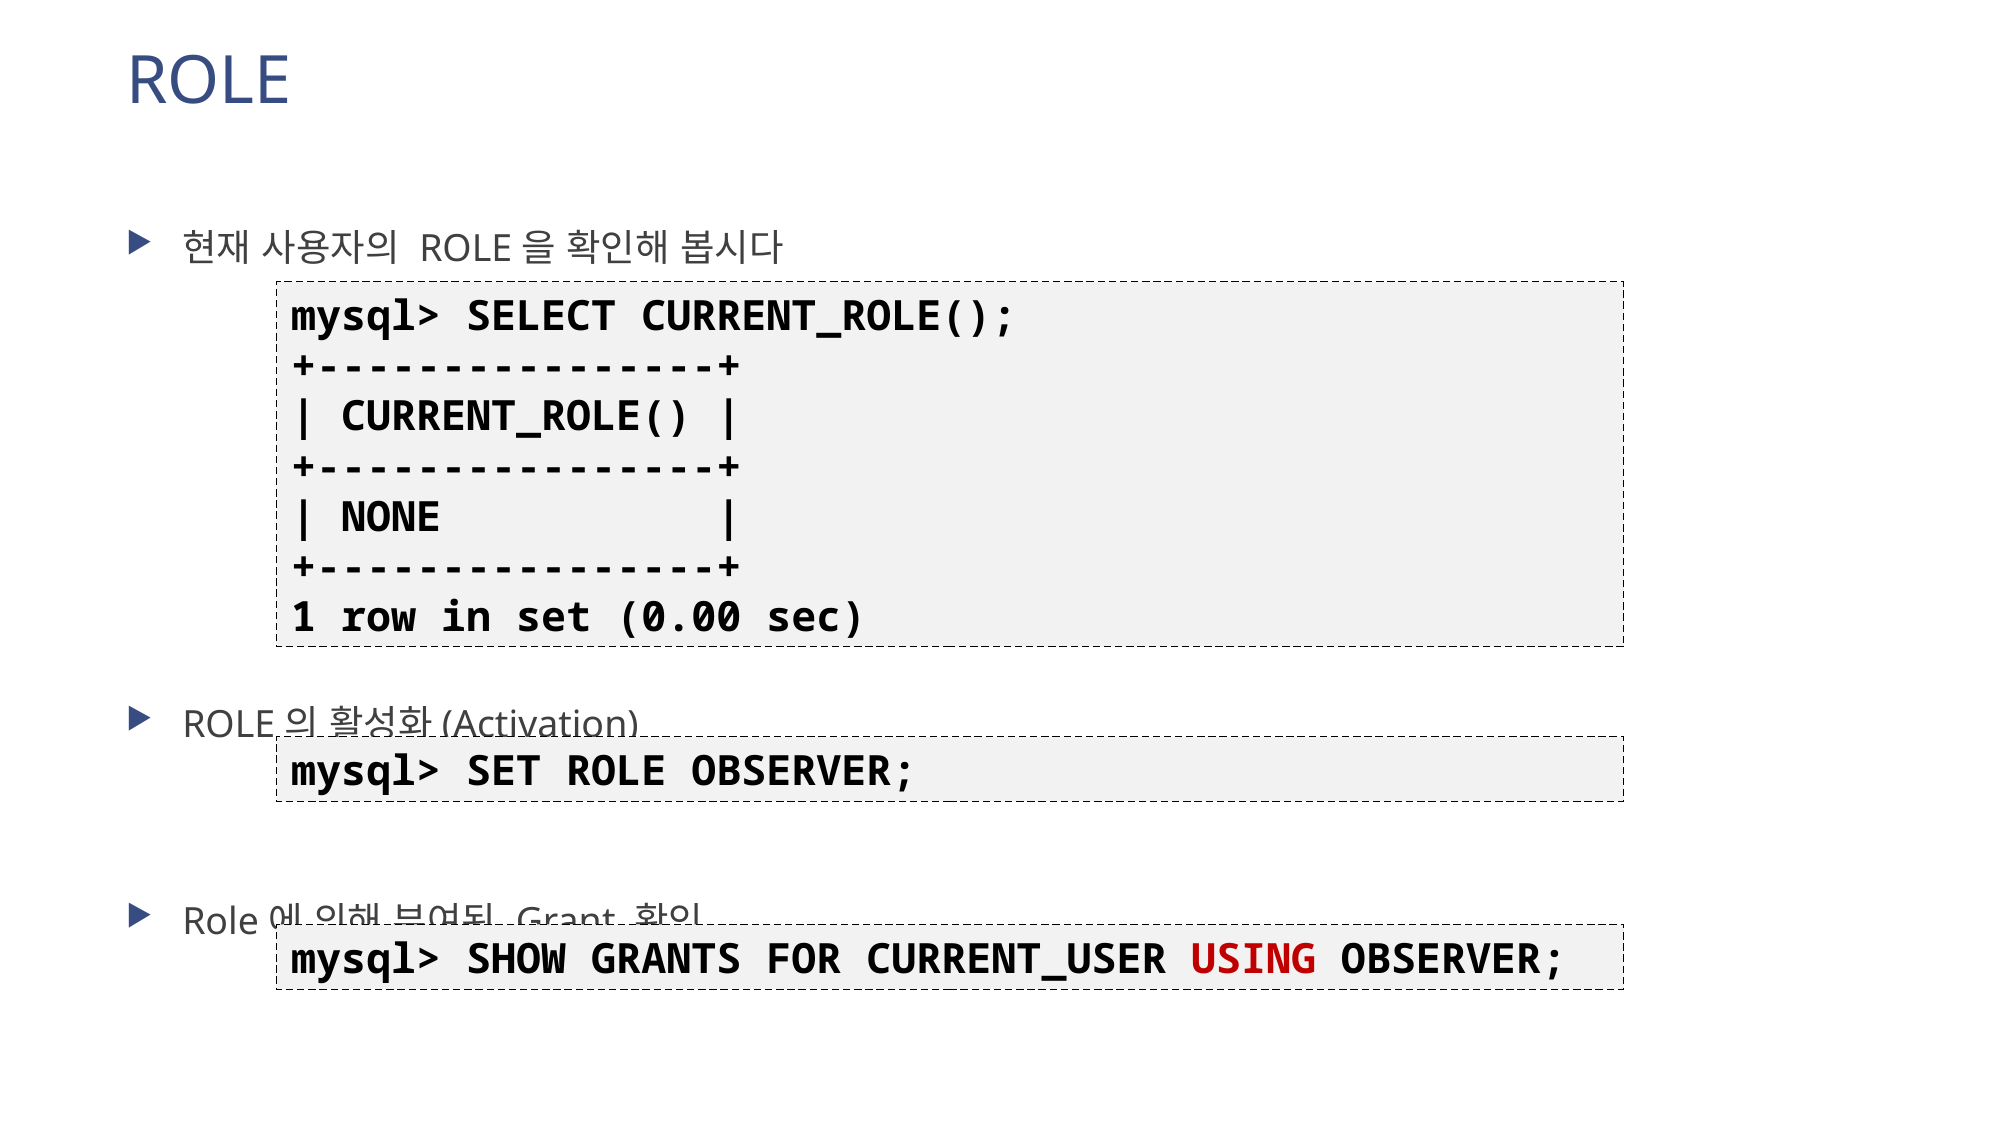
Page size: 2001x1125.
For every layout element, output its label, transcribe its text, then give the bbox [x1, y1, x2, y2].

list 현재 사용자의 ROLE을 확인해 봅시다 ROLE의 활성화(Activation) Role에 의해 부여된 Grant 확인 [111, 216, 1522, 992]
title ROLE [111, 28, 1522, 216]
text_box mysql> SELECT CURRENT_ROLE(); +----------------+ | CURRENT_ROLE() | +----------------+ | NONE | +----------------+ 1 row in set (0.00 sec) [276, 281, 1624, 647]
text_box mysql> SET ROLE OBSERVER; [276, 736, 1624, 802]
text_box mysql> SHOW GRANTS FOR CURRENT_USER USING OBSERVER; [276, 924, 1624, 990]
